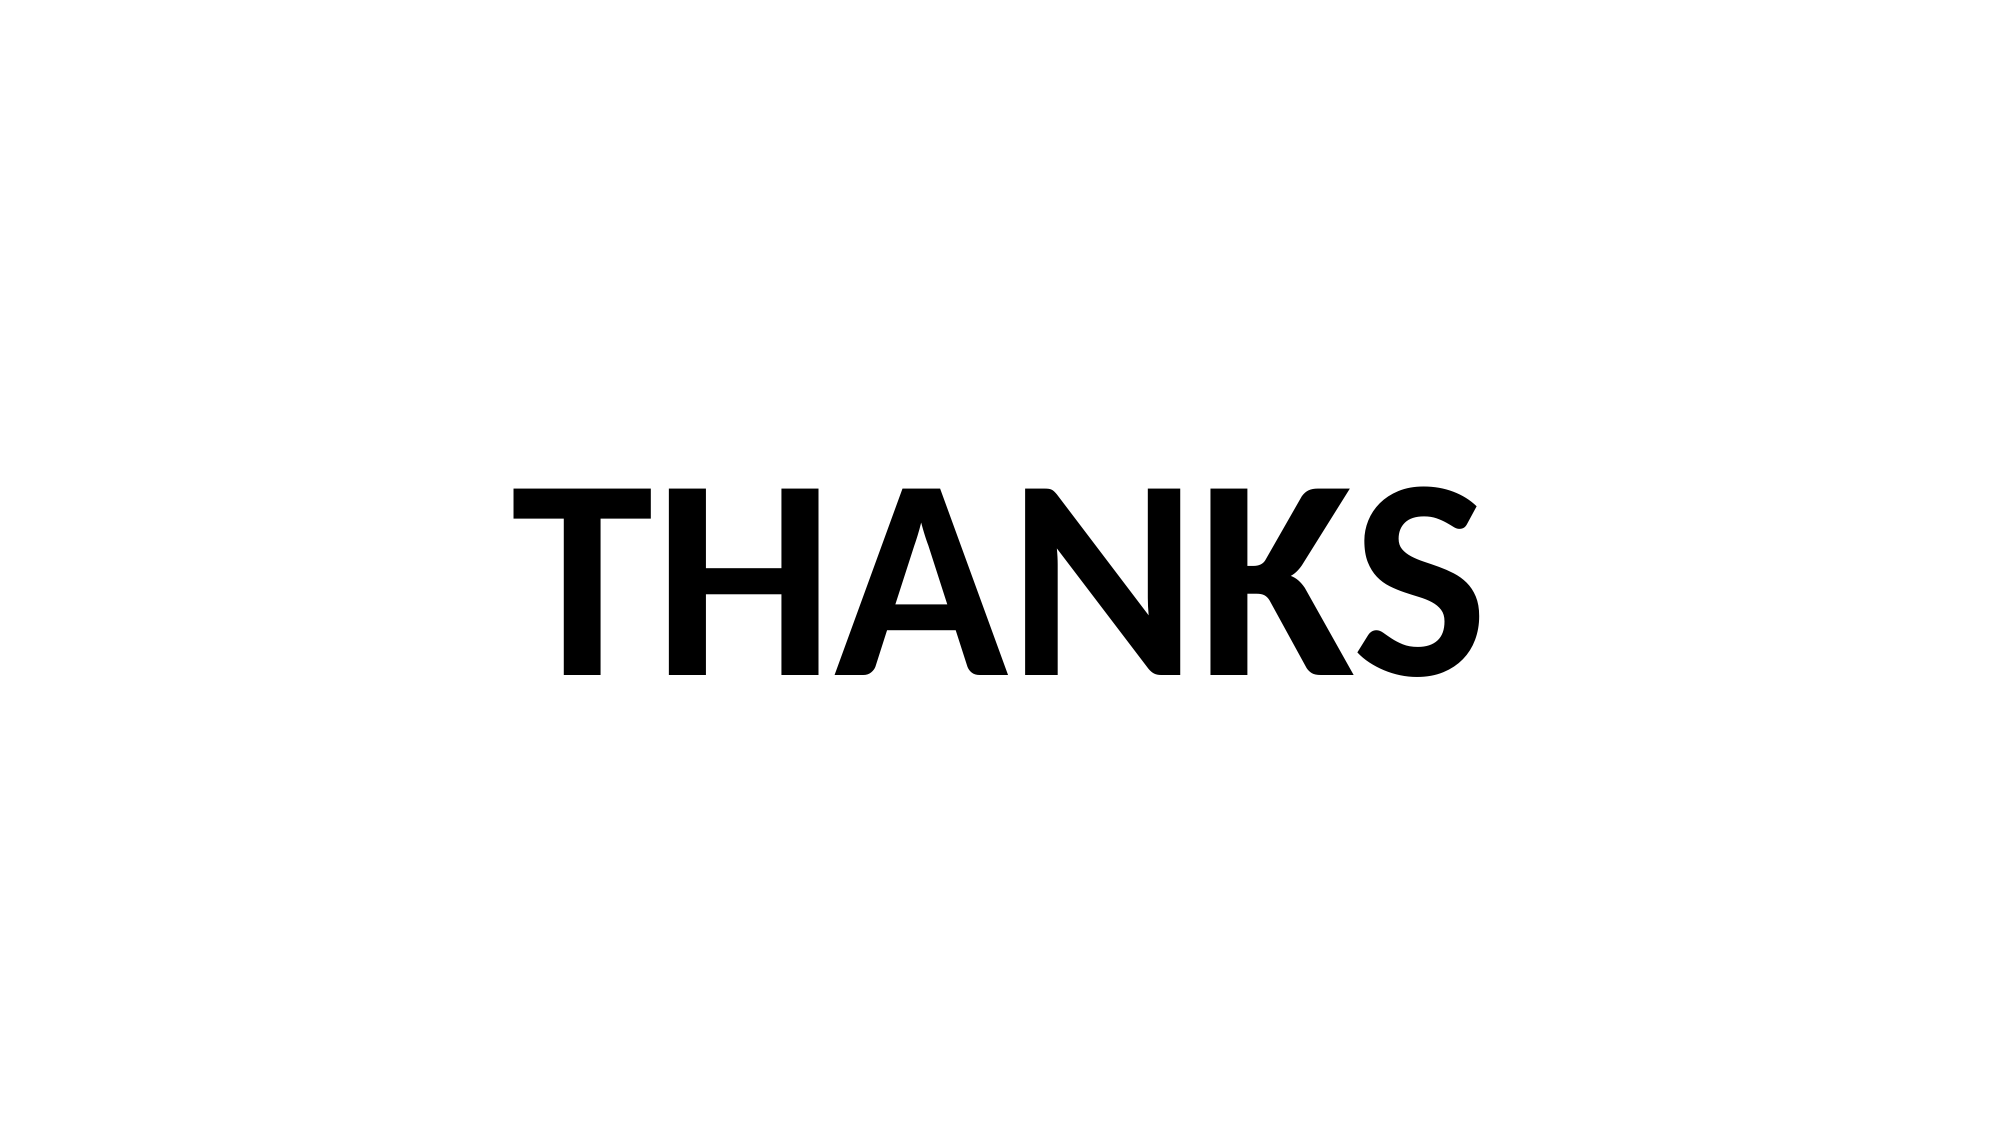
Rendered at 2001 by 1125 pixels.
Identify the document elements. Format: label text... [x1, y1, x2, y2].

text_box THANKS [490, 380, 1510, 741]
